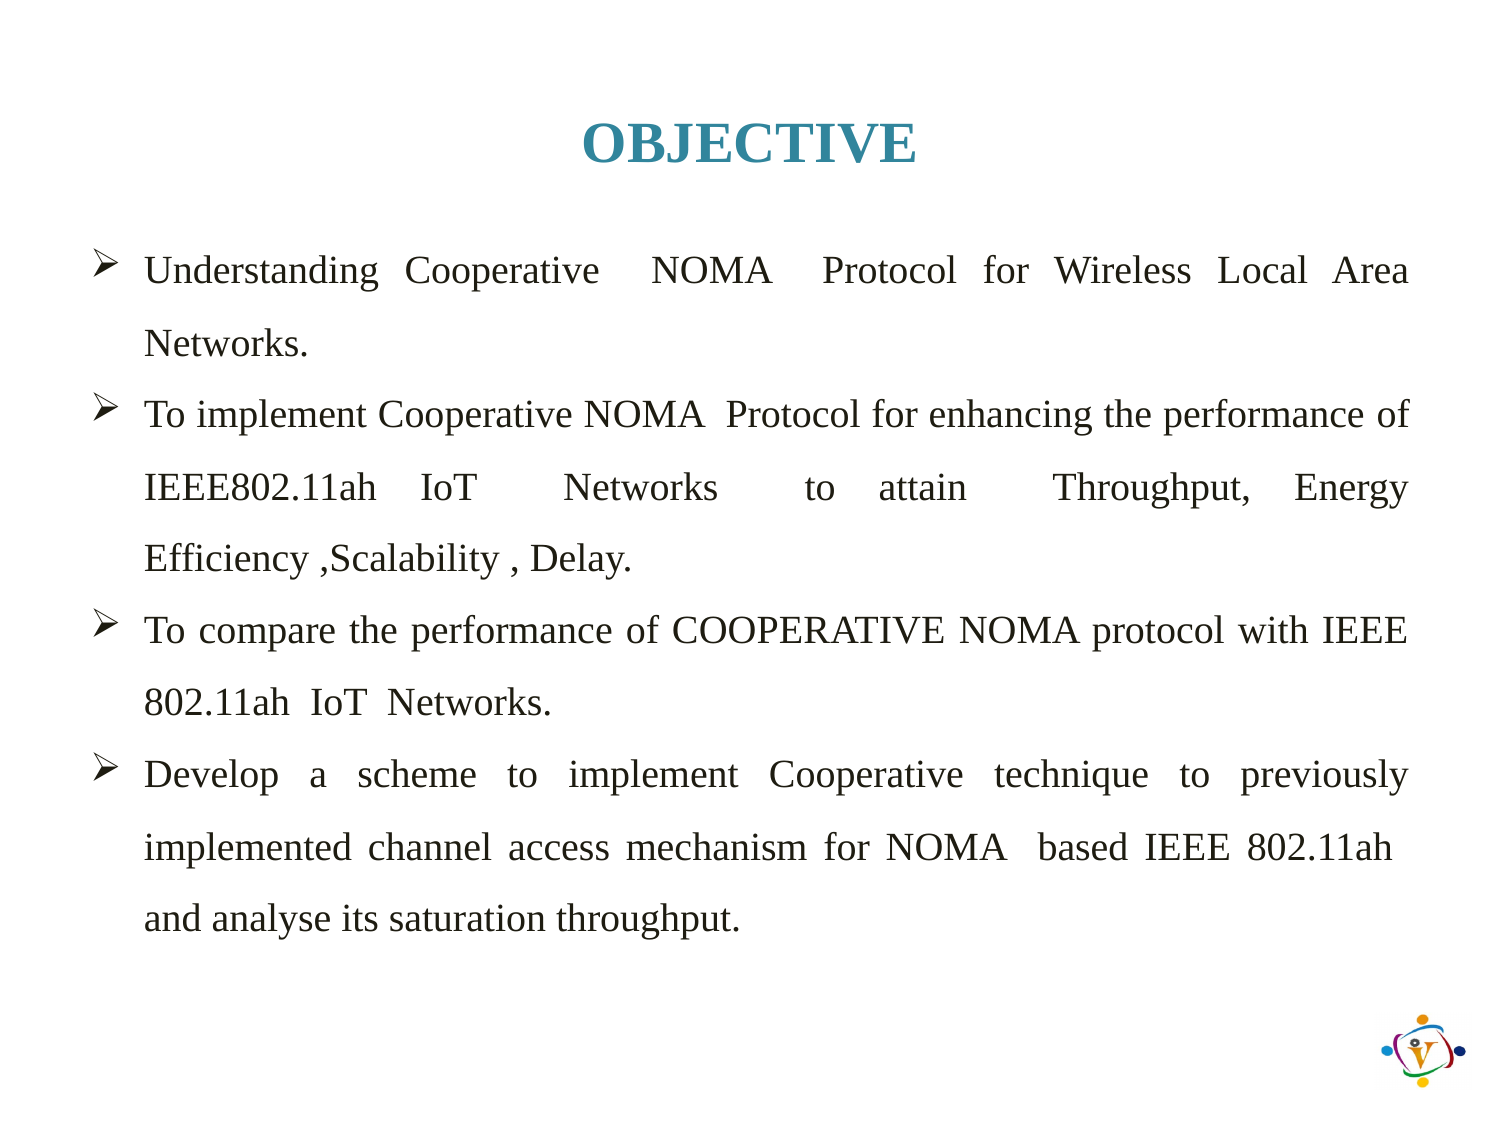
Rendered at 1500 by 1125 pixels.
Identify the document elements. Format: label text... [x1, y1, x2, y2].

picture [1374, 1012, 1472, 1091]
list Understanding Cooperative NOMA Protocol for Wireless Local Area Networks. To implement Cooperative NOMA Protocol for enhancing the performance of IEEE802.11ah IoT Networks to attain Throughput, Energy Efficiency ,Scalability , Delay. To compare the performance of COOPERATIVE NOMA protocol with IEEE 802.11ah IoT Networks. Develop a scheme to implement Cooperative technique to previously implemented channel access mechanism for NOMA based IEEE 802.11ah and analyse its saturation throughput. [75, 212, 1425, 955]
title OBJECTIVE [75, 45, 1425, 212]
